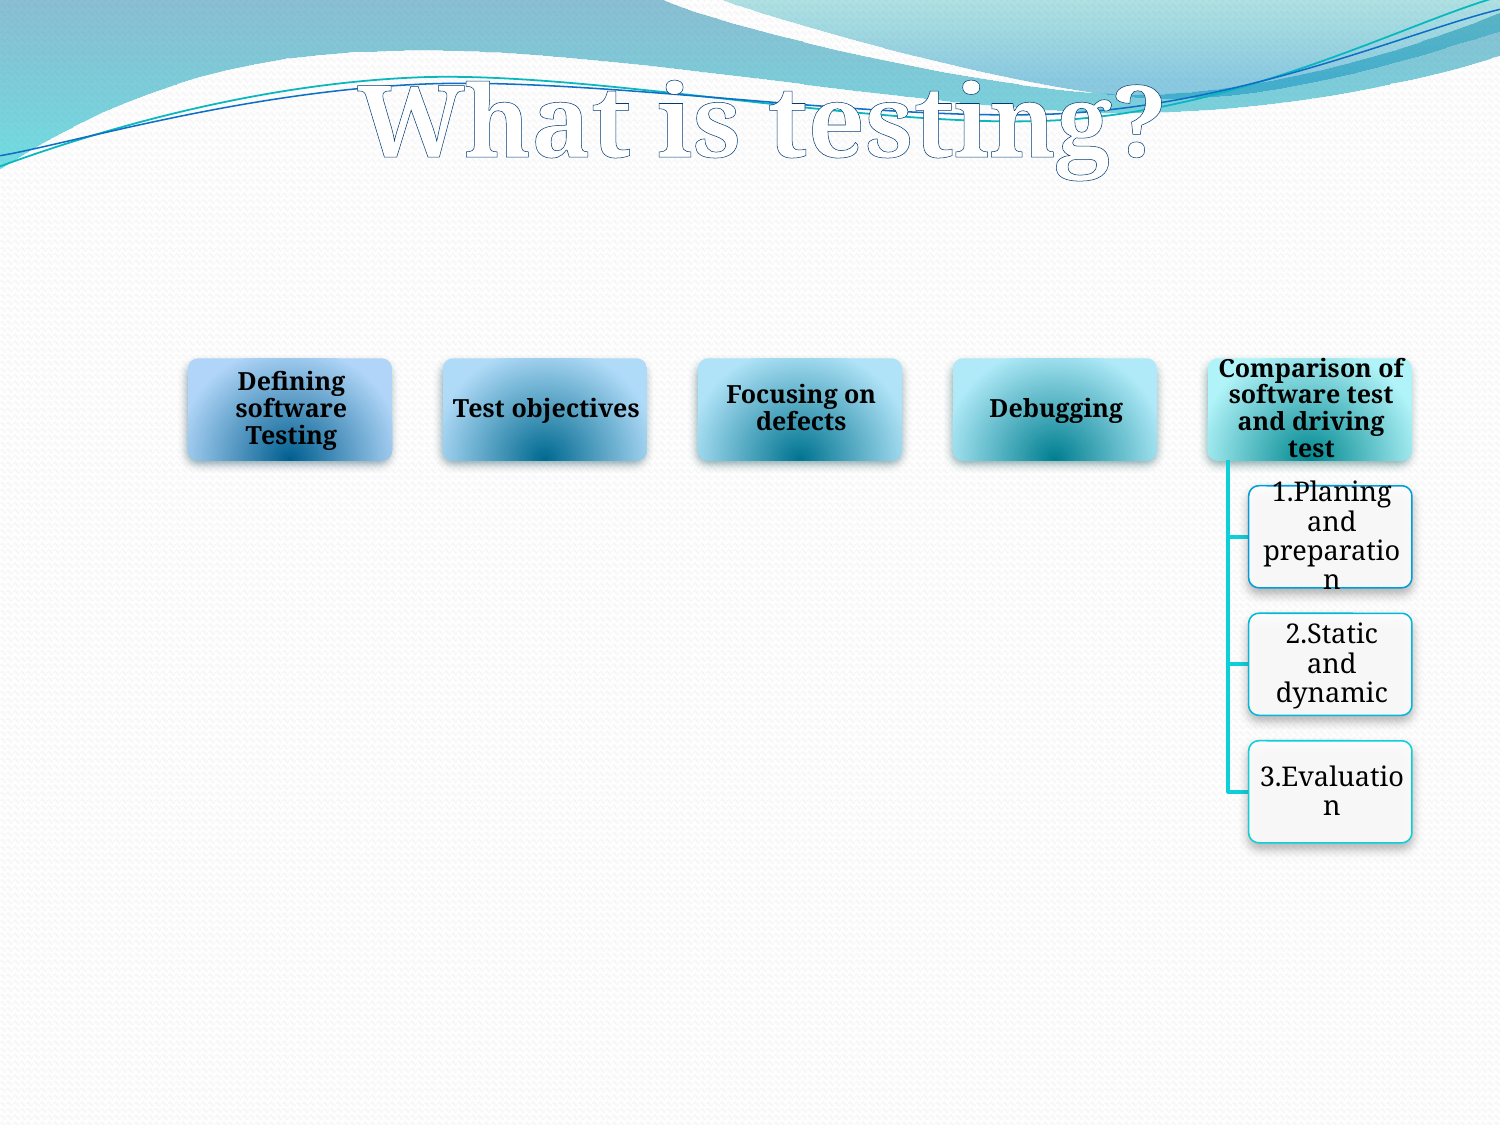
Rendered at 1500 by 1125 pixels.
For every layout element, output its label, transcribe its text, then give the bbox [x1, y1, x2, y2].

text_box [187, 200, 1413, 1001]
text_box What is testing? [187, 49, 1338, 185]
